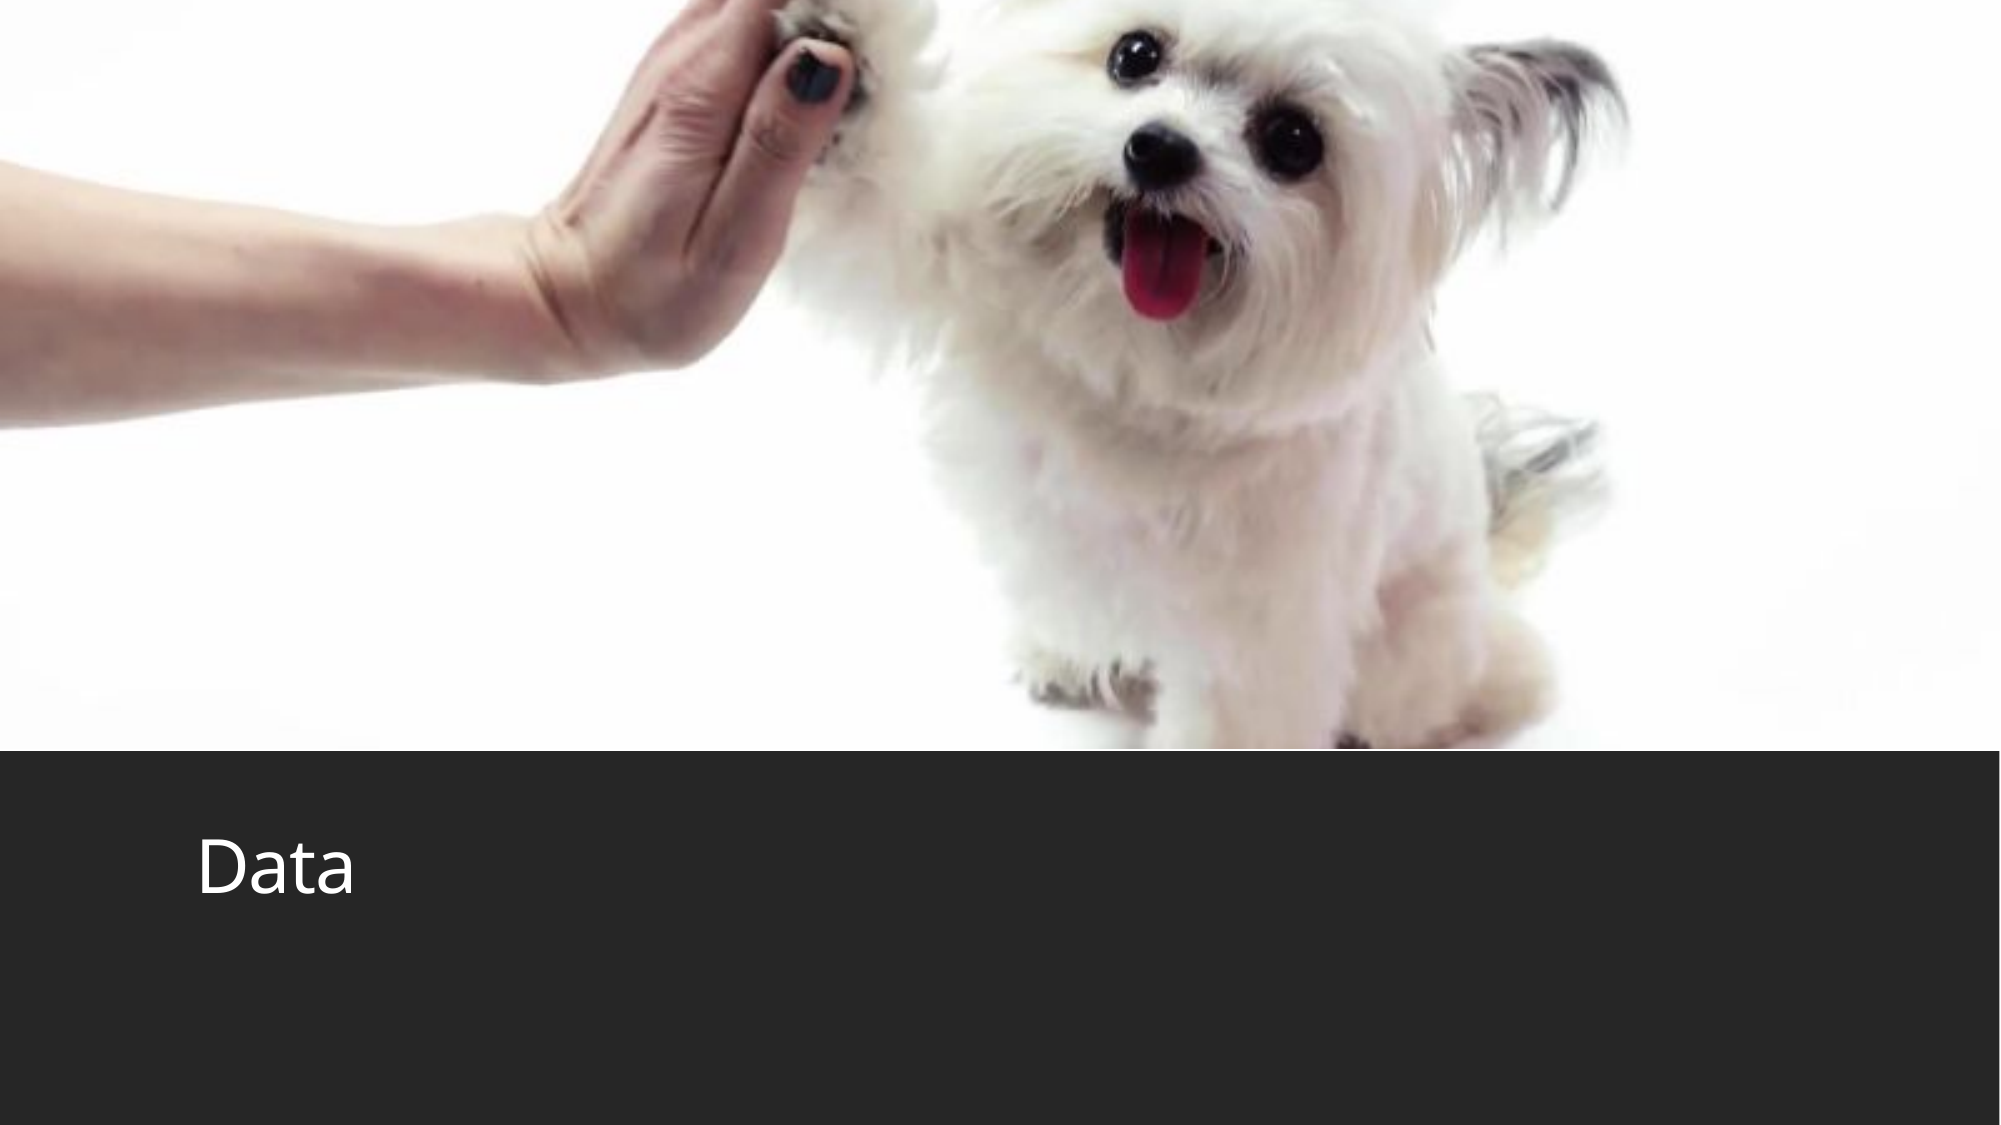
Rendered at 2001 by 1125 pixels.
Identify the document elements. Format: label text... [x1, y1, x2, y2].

title Data [180, 787, 1839, 910]
picture [0, 0, 2000, 750]
